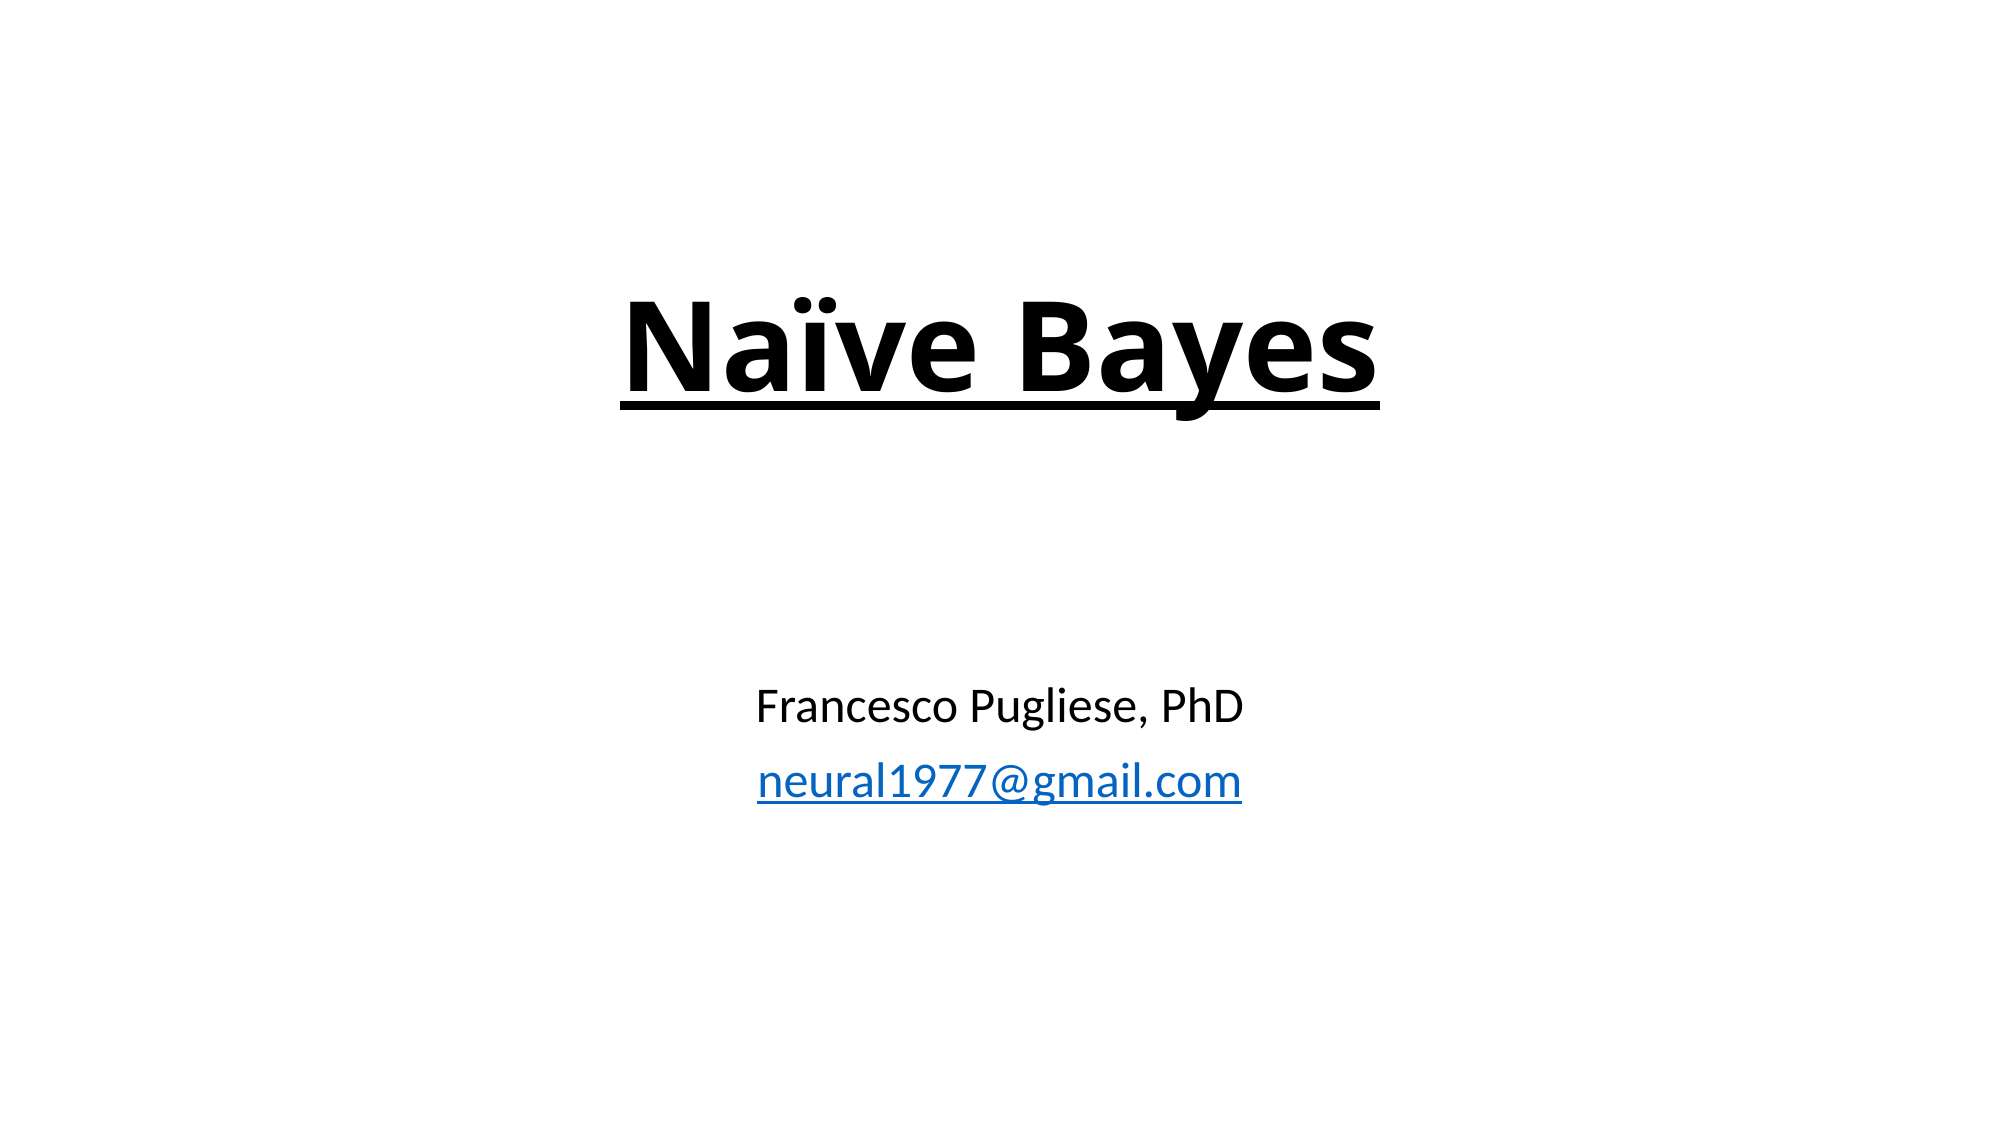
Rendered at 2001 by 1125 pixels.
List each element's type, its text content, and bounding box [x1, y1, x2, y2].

title Naïve Bayes [249, 184, 1750, 576]
subtitle Francesco Pugliese, PhD neural1977@gmail.com [249, 590, 1750, 863]
